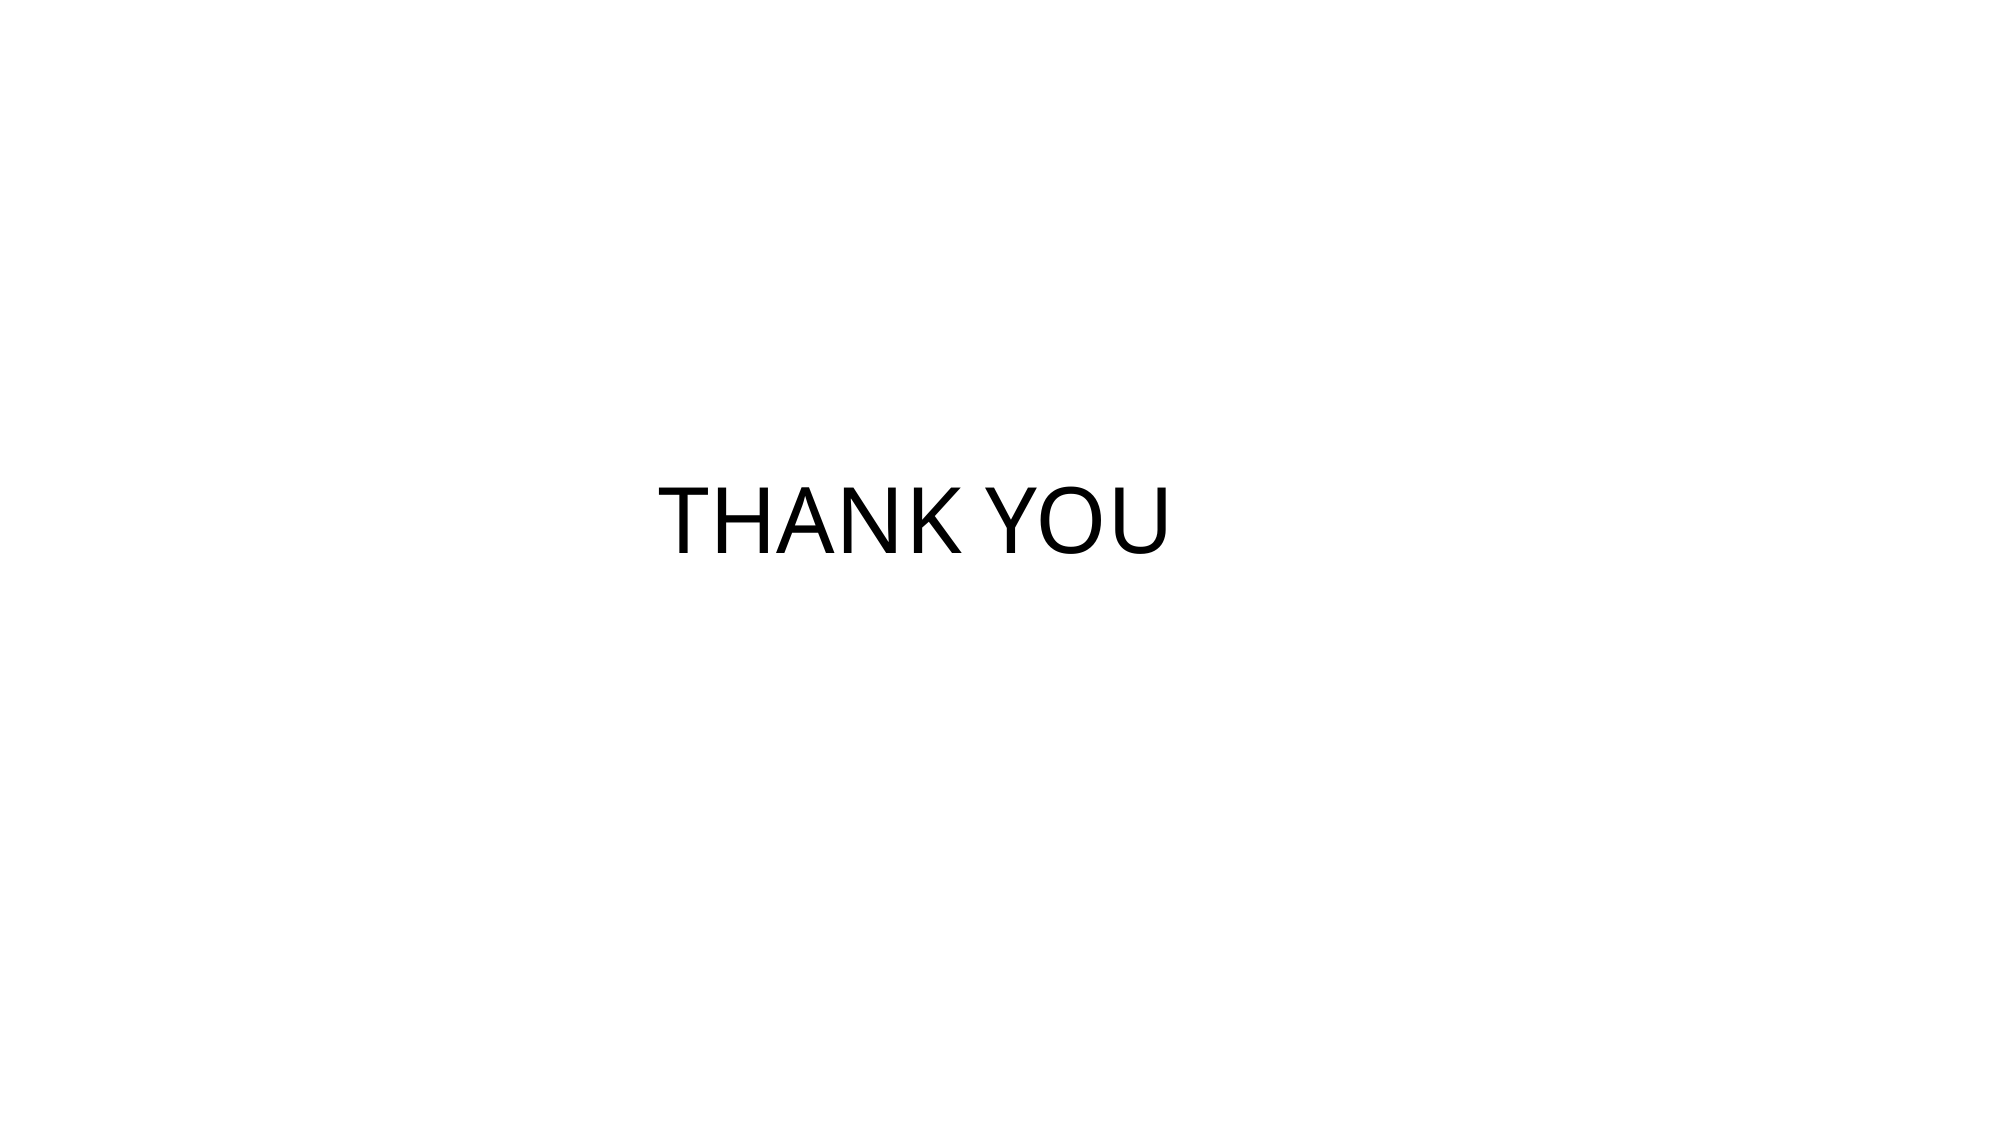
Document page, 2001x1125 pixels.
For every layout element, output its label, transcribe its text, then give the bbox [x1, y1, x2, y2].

title THANK YOU [643, 415, 2000, 634]
